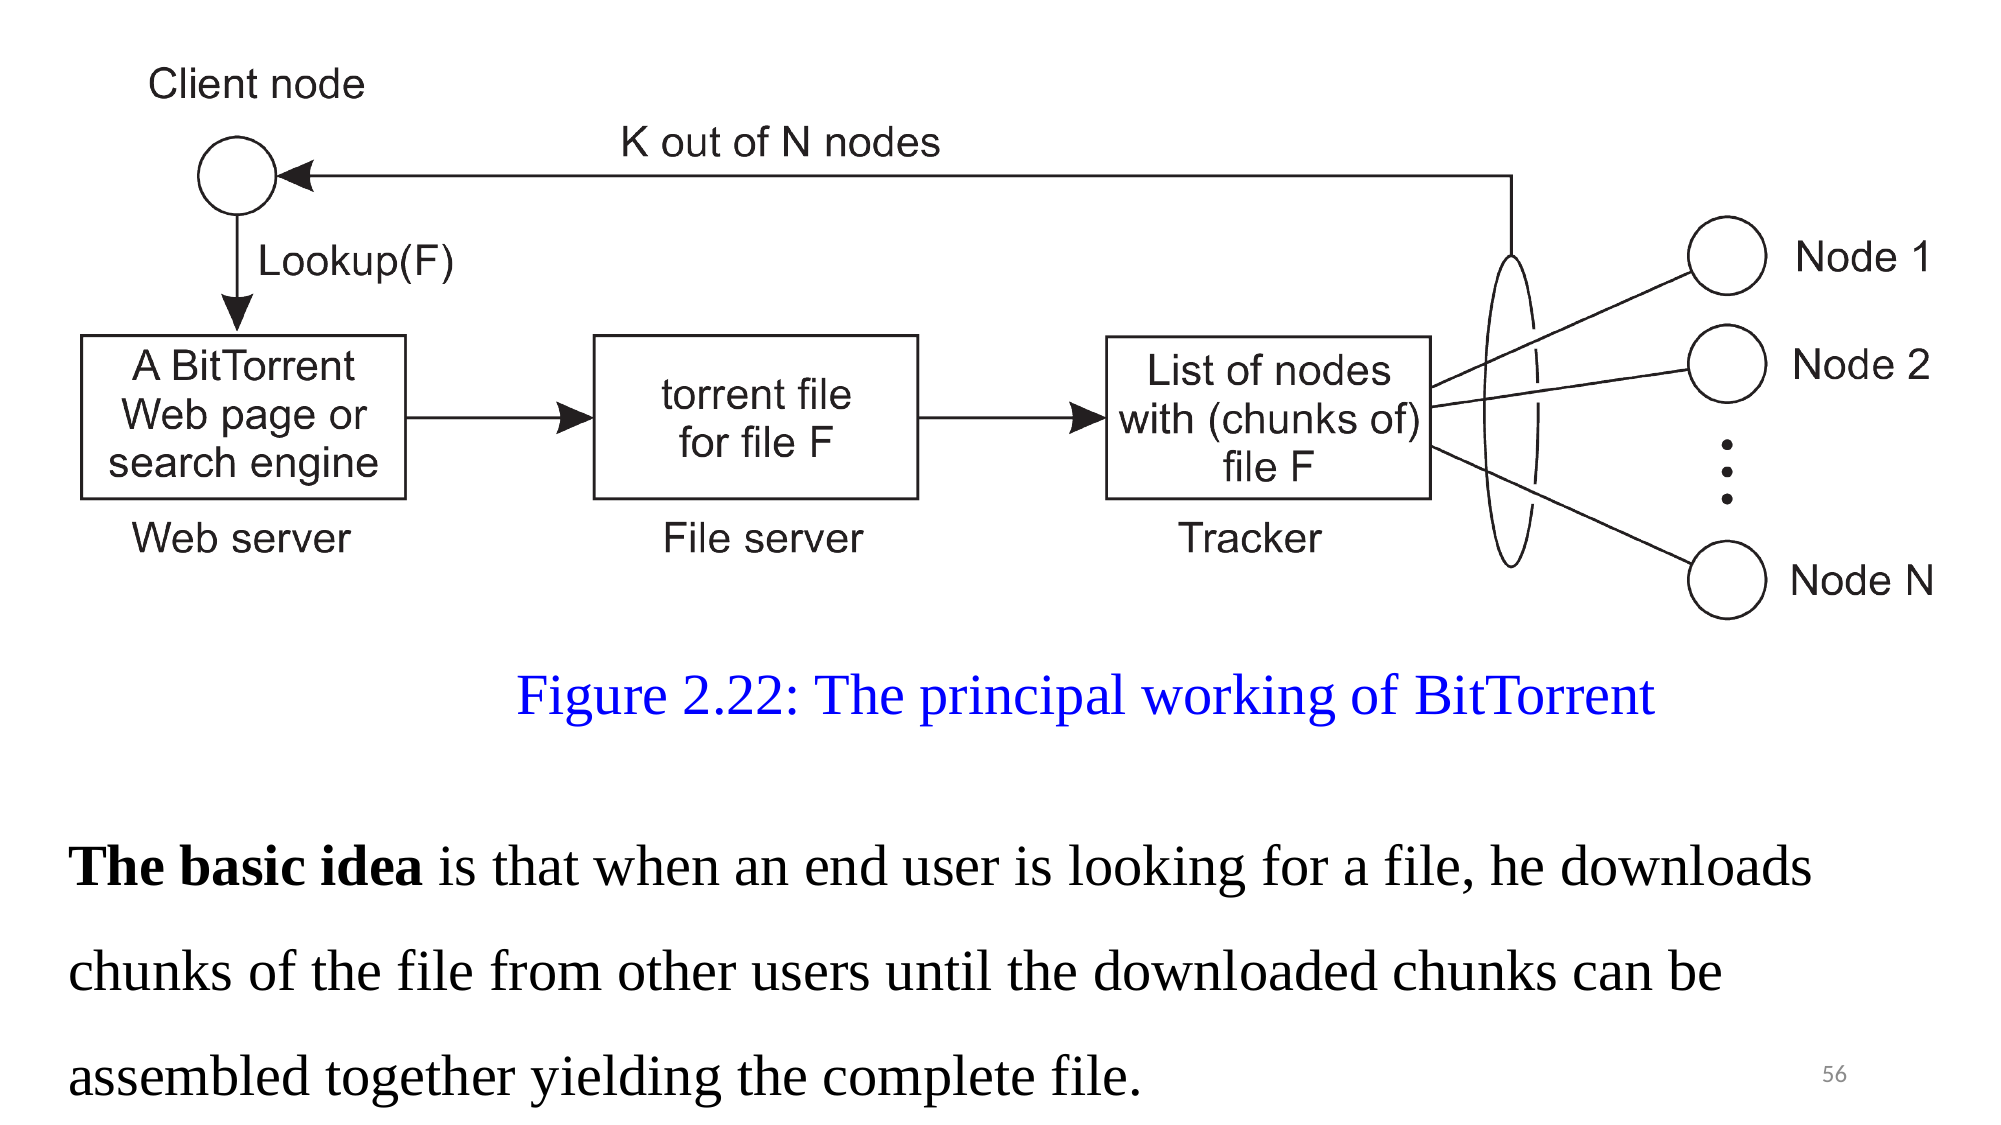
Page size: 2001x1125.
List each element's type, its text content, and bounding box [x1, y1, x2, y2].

text_box Figure 2.22: The principal working of BitTorrent [501, 648, 1672, 734]
picture [76, 61, 1932, 623]
slide_number 56 [1412, 1042, 1863, 1103]
text_box The basic idea is that when an end user is looking for a file, he downloads chunks of the file from other users until the downloaded chunks can be assembled together yielding the complete file. [53, 784, 1967, 1114]
